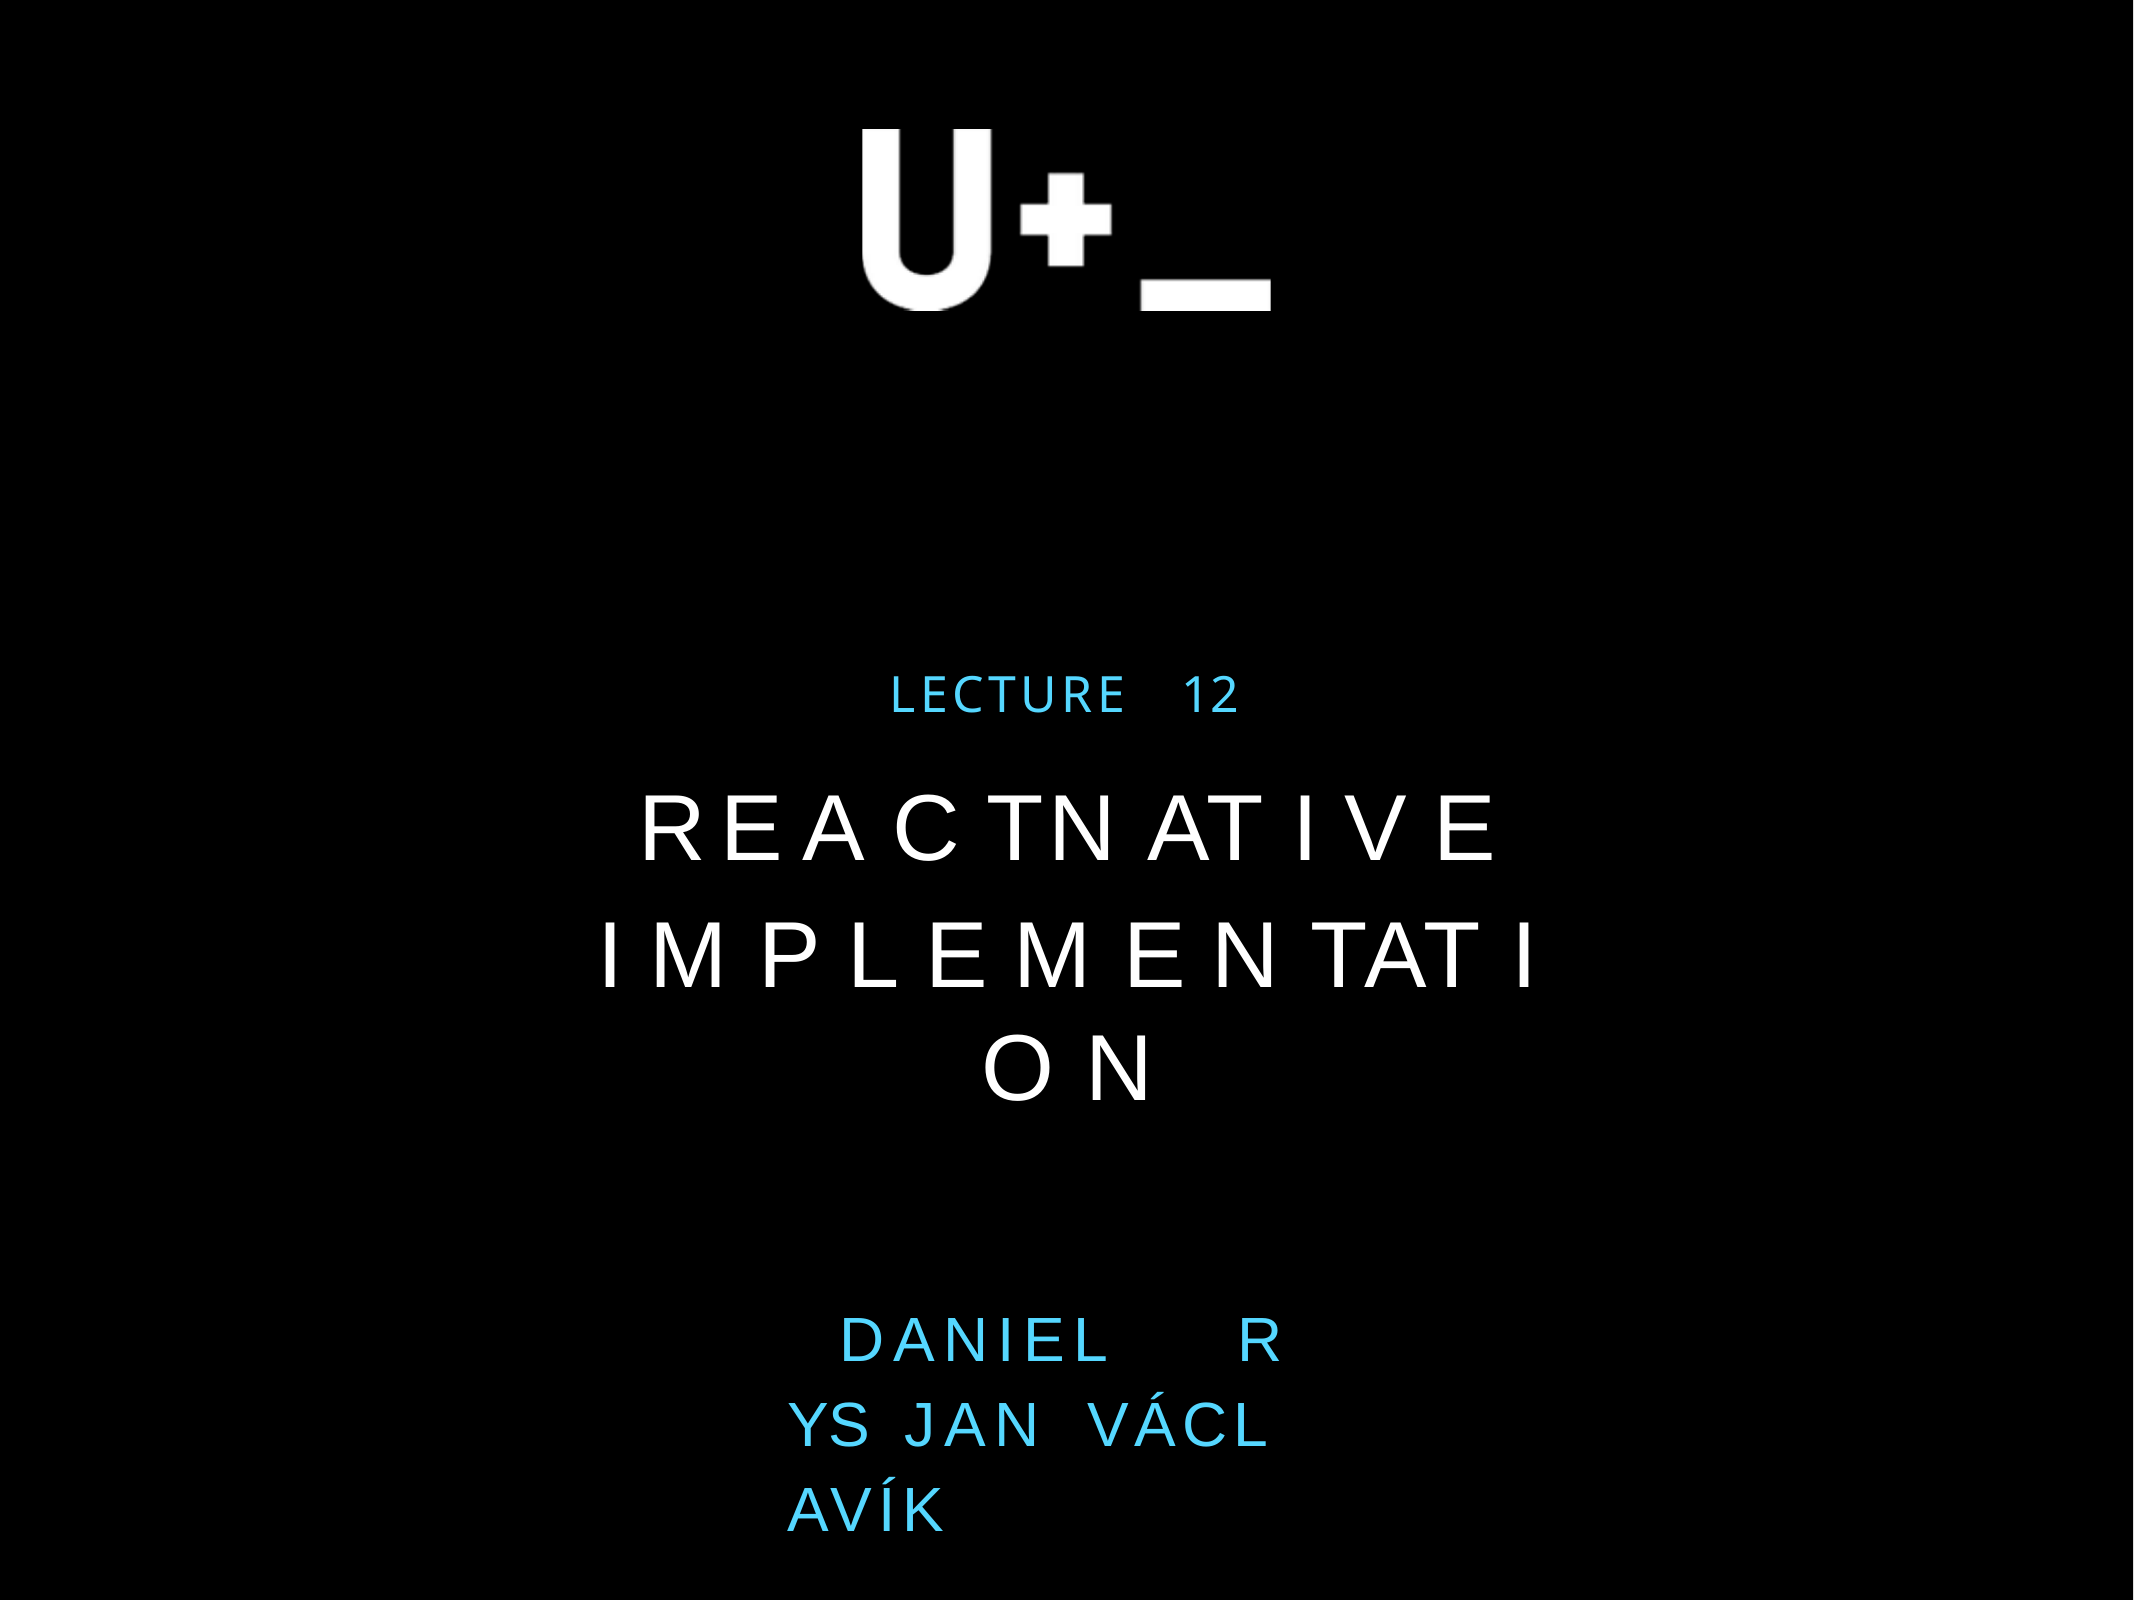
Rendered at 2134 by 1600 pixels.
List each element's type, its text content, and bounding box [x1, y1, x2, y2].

text_box R E A C T N AT I V E I M P L E M E N TAT I O N [562, 749, 1573, 1119]
text_box [862, 129, 1271, 311]
text_box DANIEL R YS JAN VÁCL AVÍK [785, 1287, 1347, 1544]
text_box LECTURE 12 [887, 660, 1254, 723]
